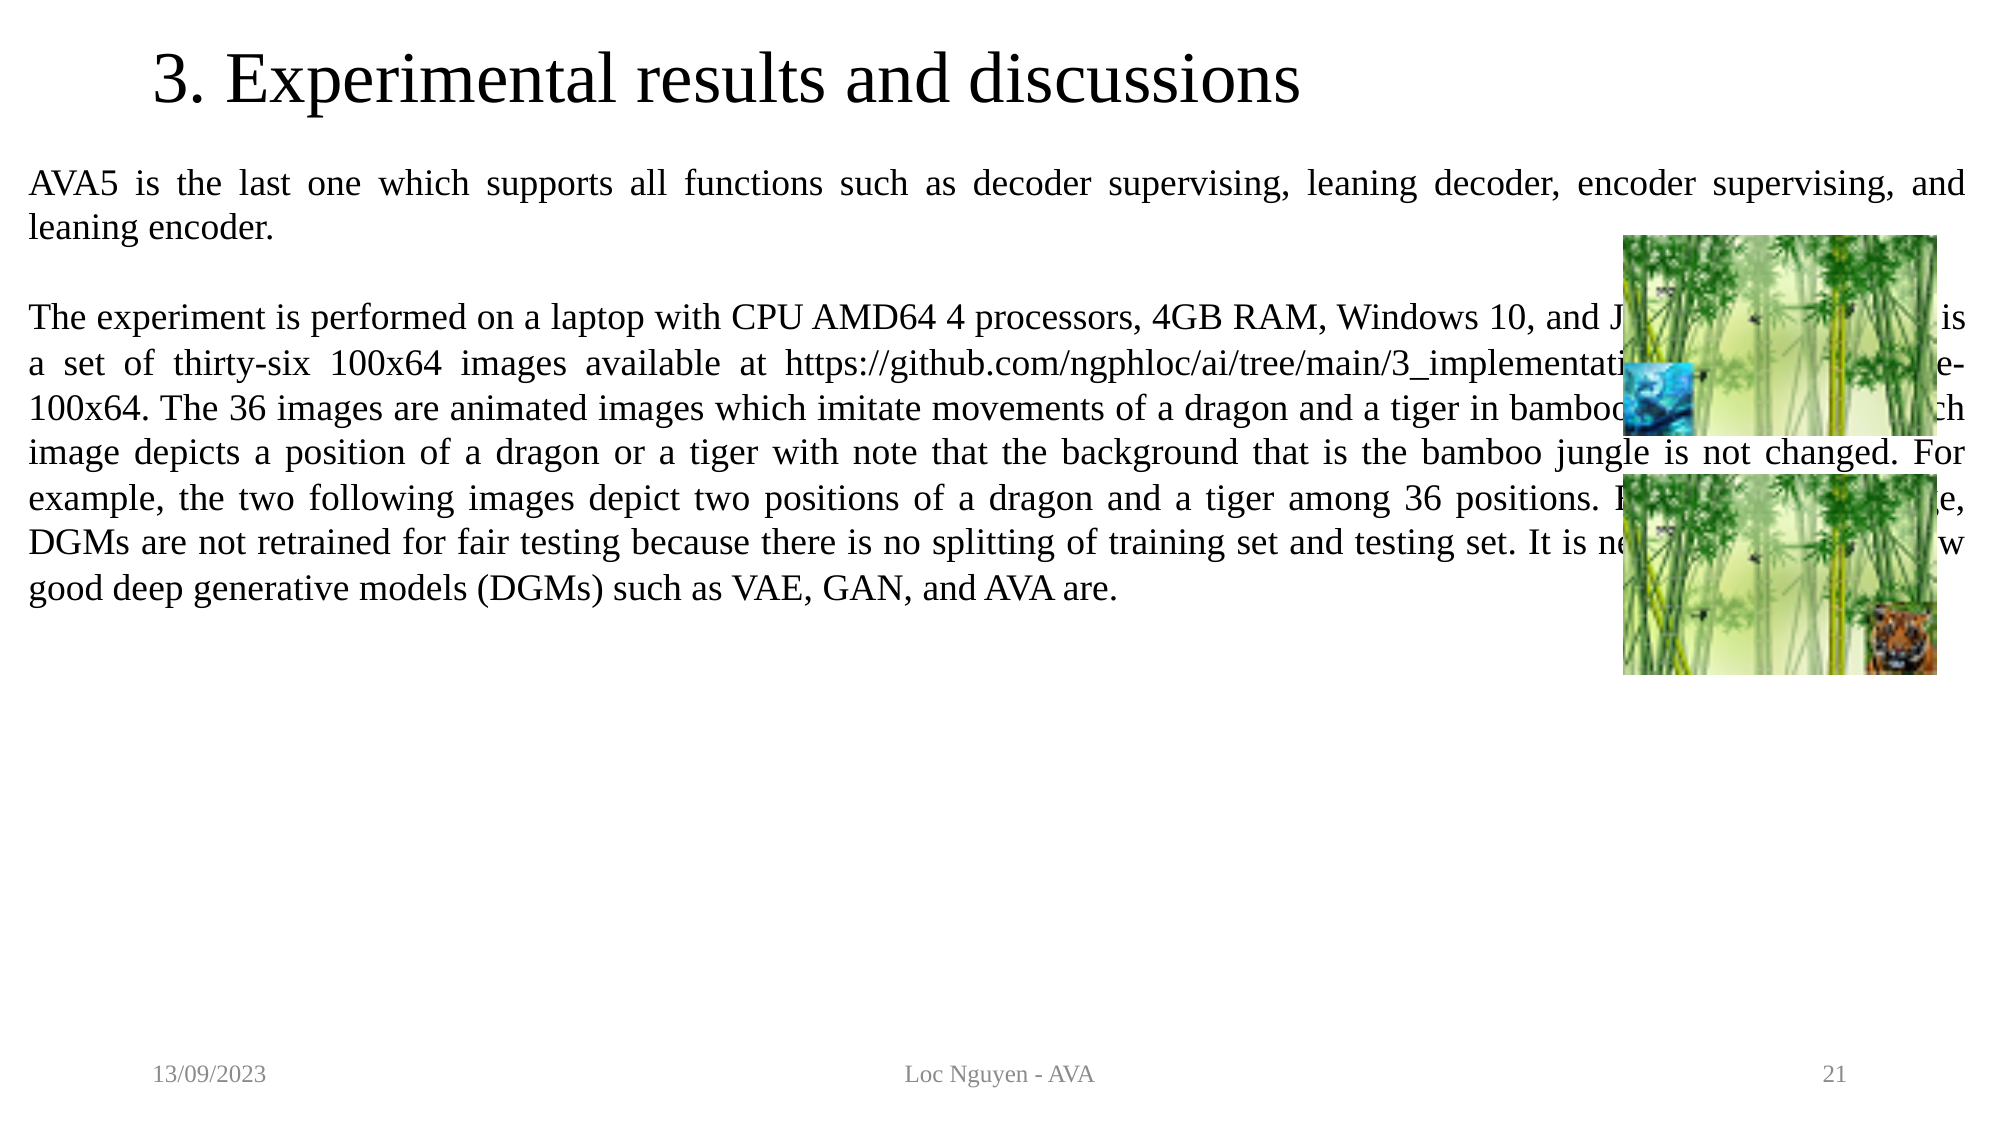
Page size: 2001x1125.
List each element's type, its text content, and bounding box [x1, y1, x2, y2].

slide_number 21 [1412, 1042, 1863, 1103]
picture [1623, 474, 1937, 675]
title 3. Experimental results and discussions [137, 19, 1863, 128]
picture [1623, 235, 1937, 436]
footer Loc Nguyen - AVA [662, 1042, 1338, 1103]
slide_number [137, 1042, 588, 1103]
